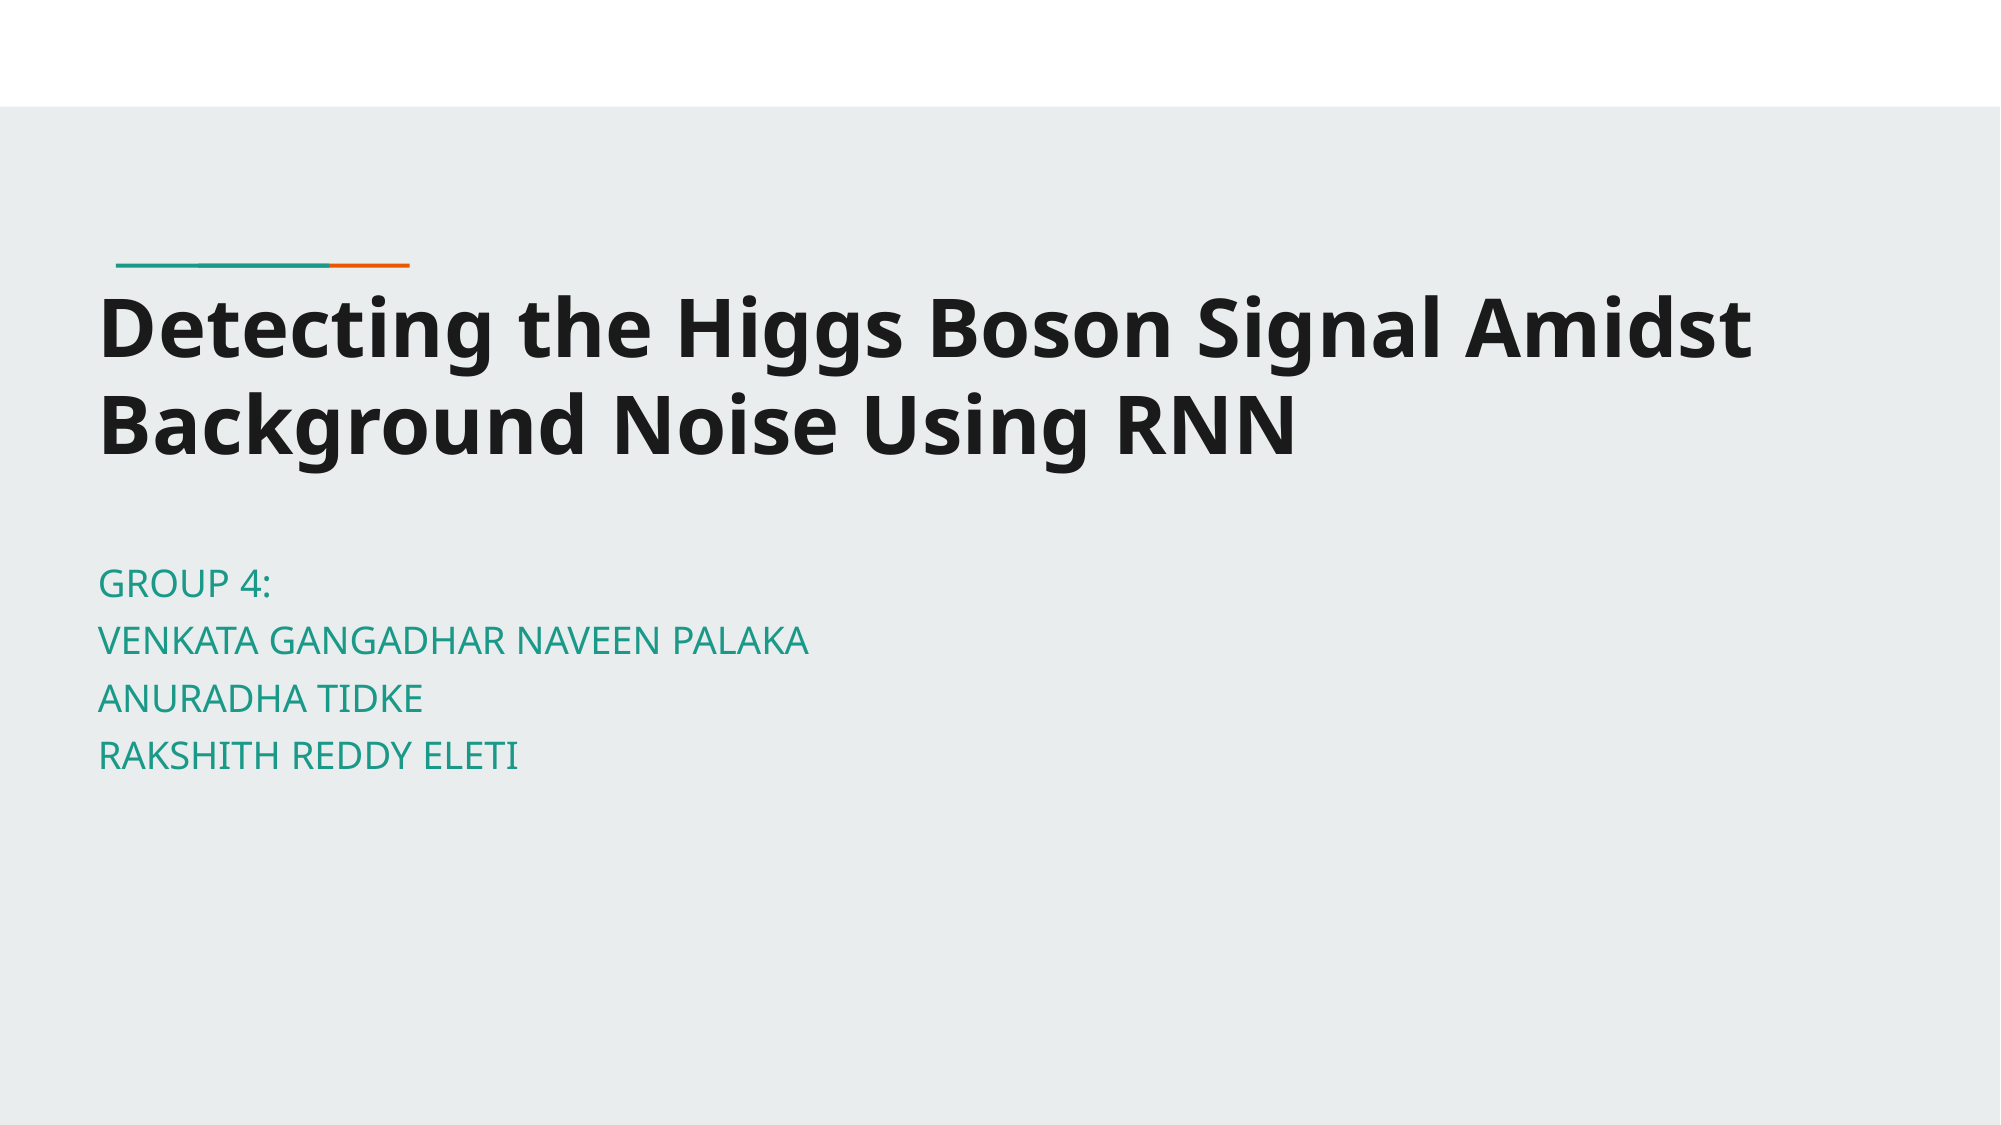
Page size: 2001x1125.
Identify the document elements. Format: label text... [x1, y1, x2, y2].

title Detecting the Higgs Boson Signal Amidst Background Noise Using RNN [82, 207, 1947, 479]
subtitle GROUP 4: VENKATA GANGADHAR NAVEEN PALAKA ANURADHA TIDKE RAKSHITH REDDY ELETI [82, 561, 1947, 735]
